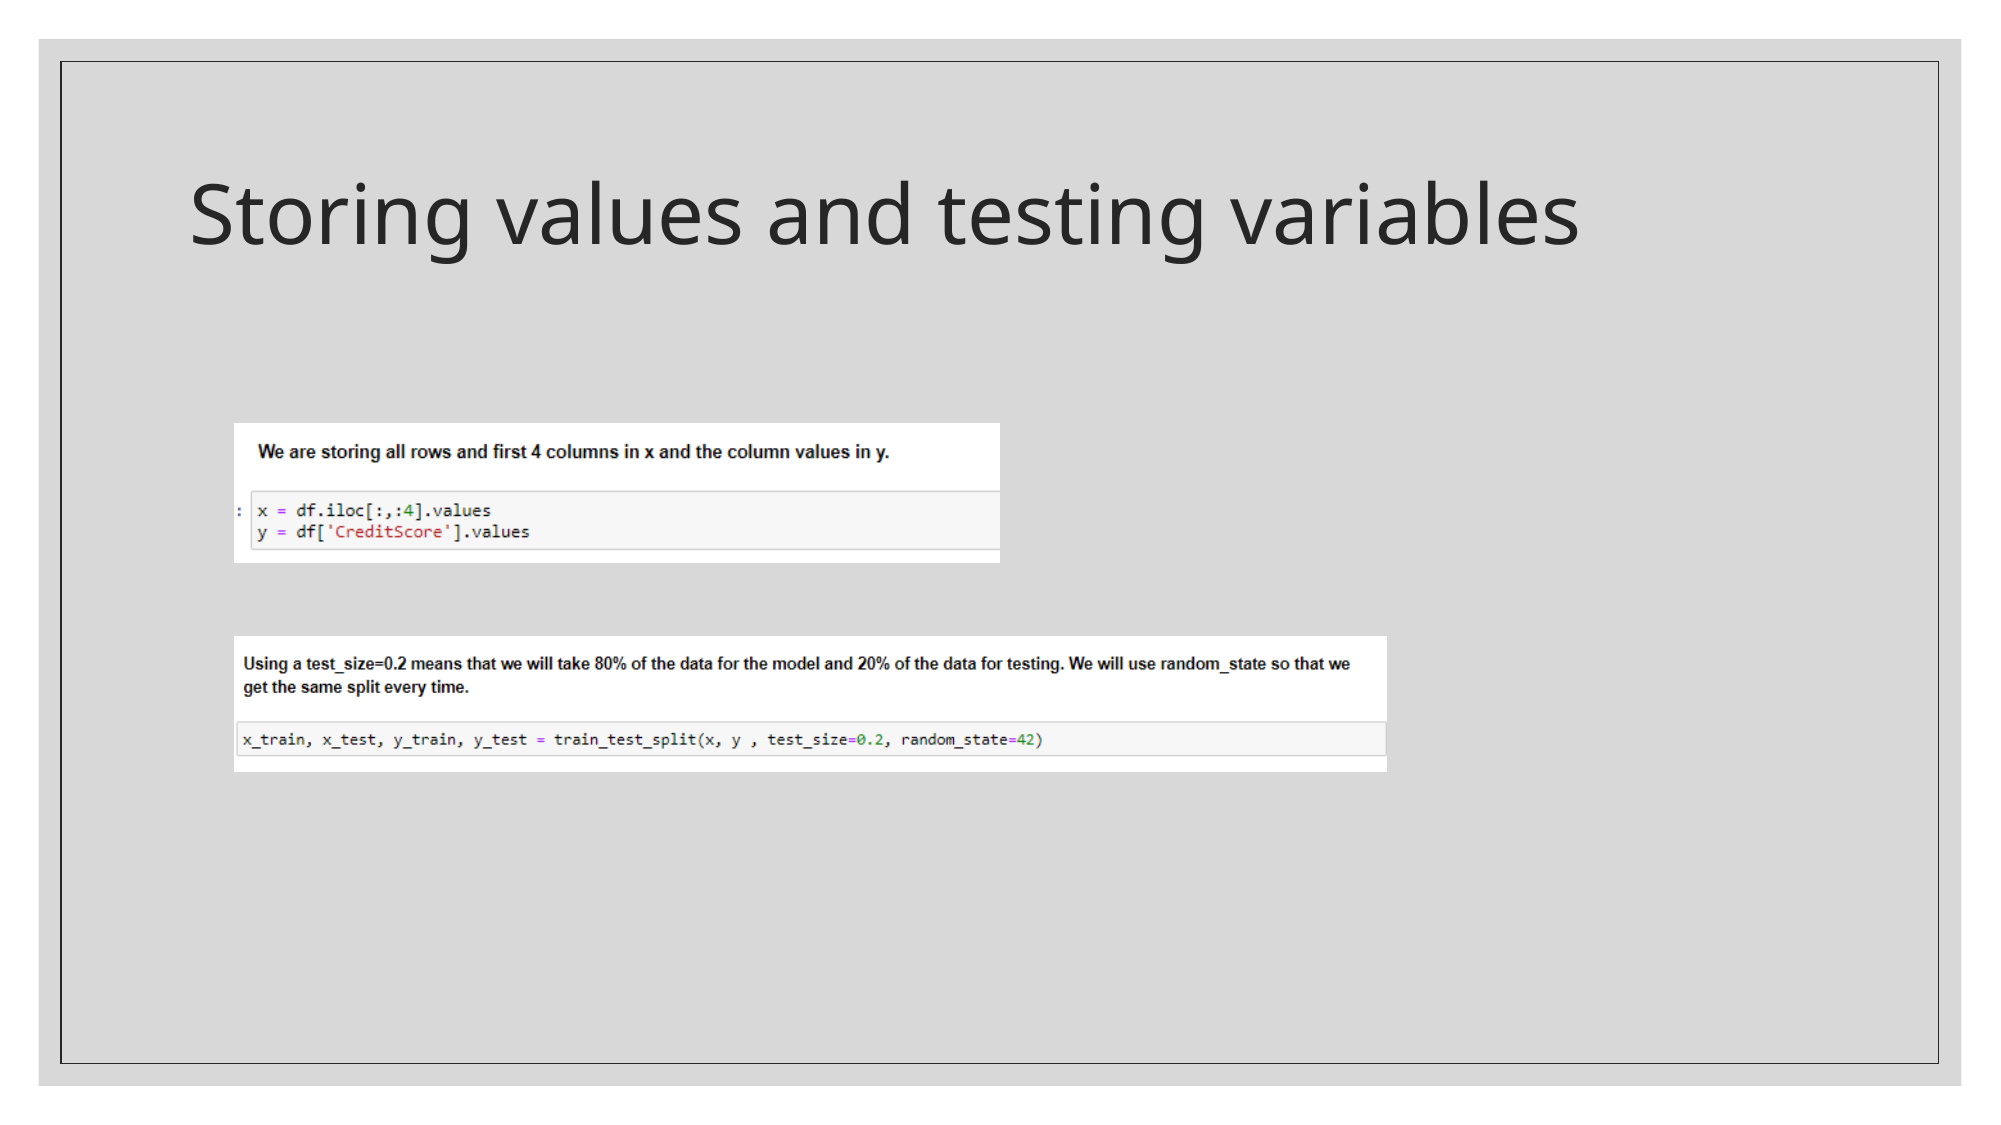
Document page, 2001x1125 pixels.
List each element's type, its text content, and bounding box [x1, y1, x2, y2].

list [234, 636, 1387, 772]
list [234, 423, 1000, 563]
title Storing values and testing variables [174, 105, 1825, 331]
